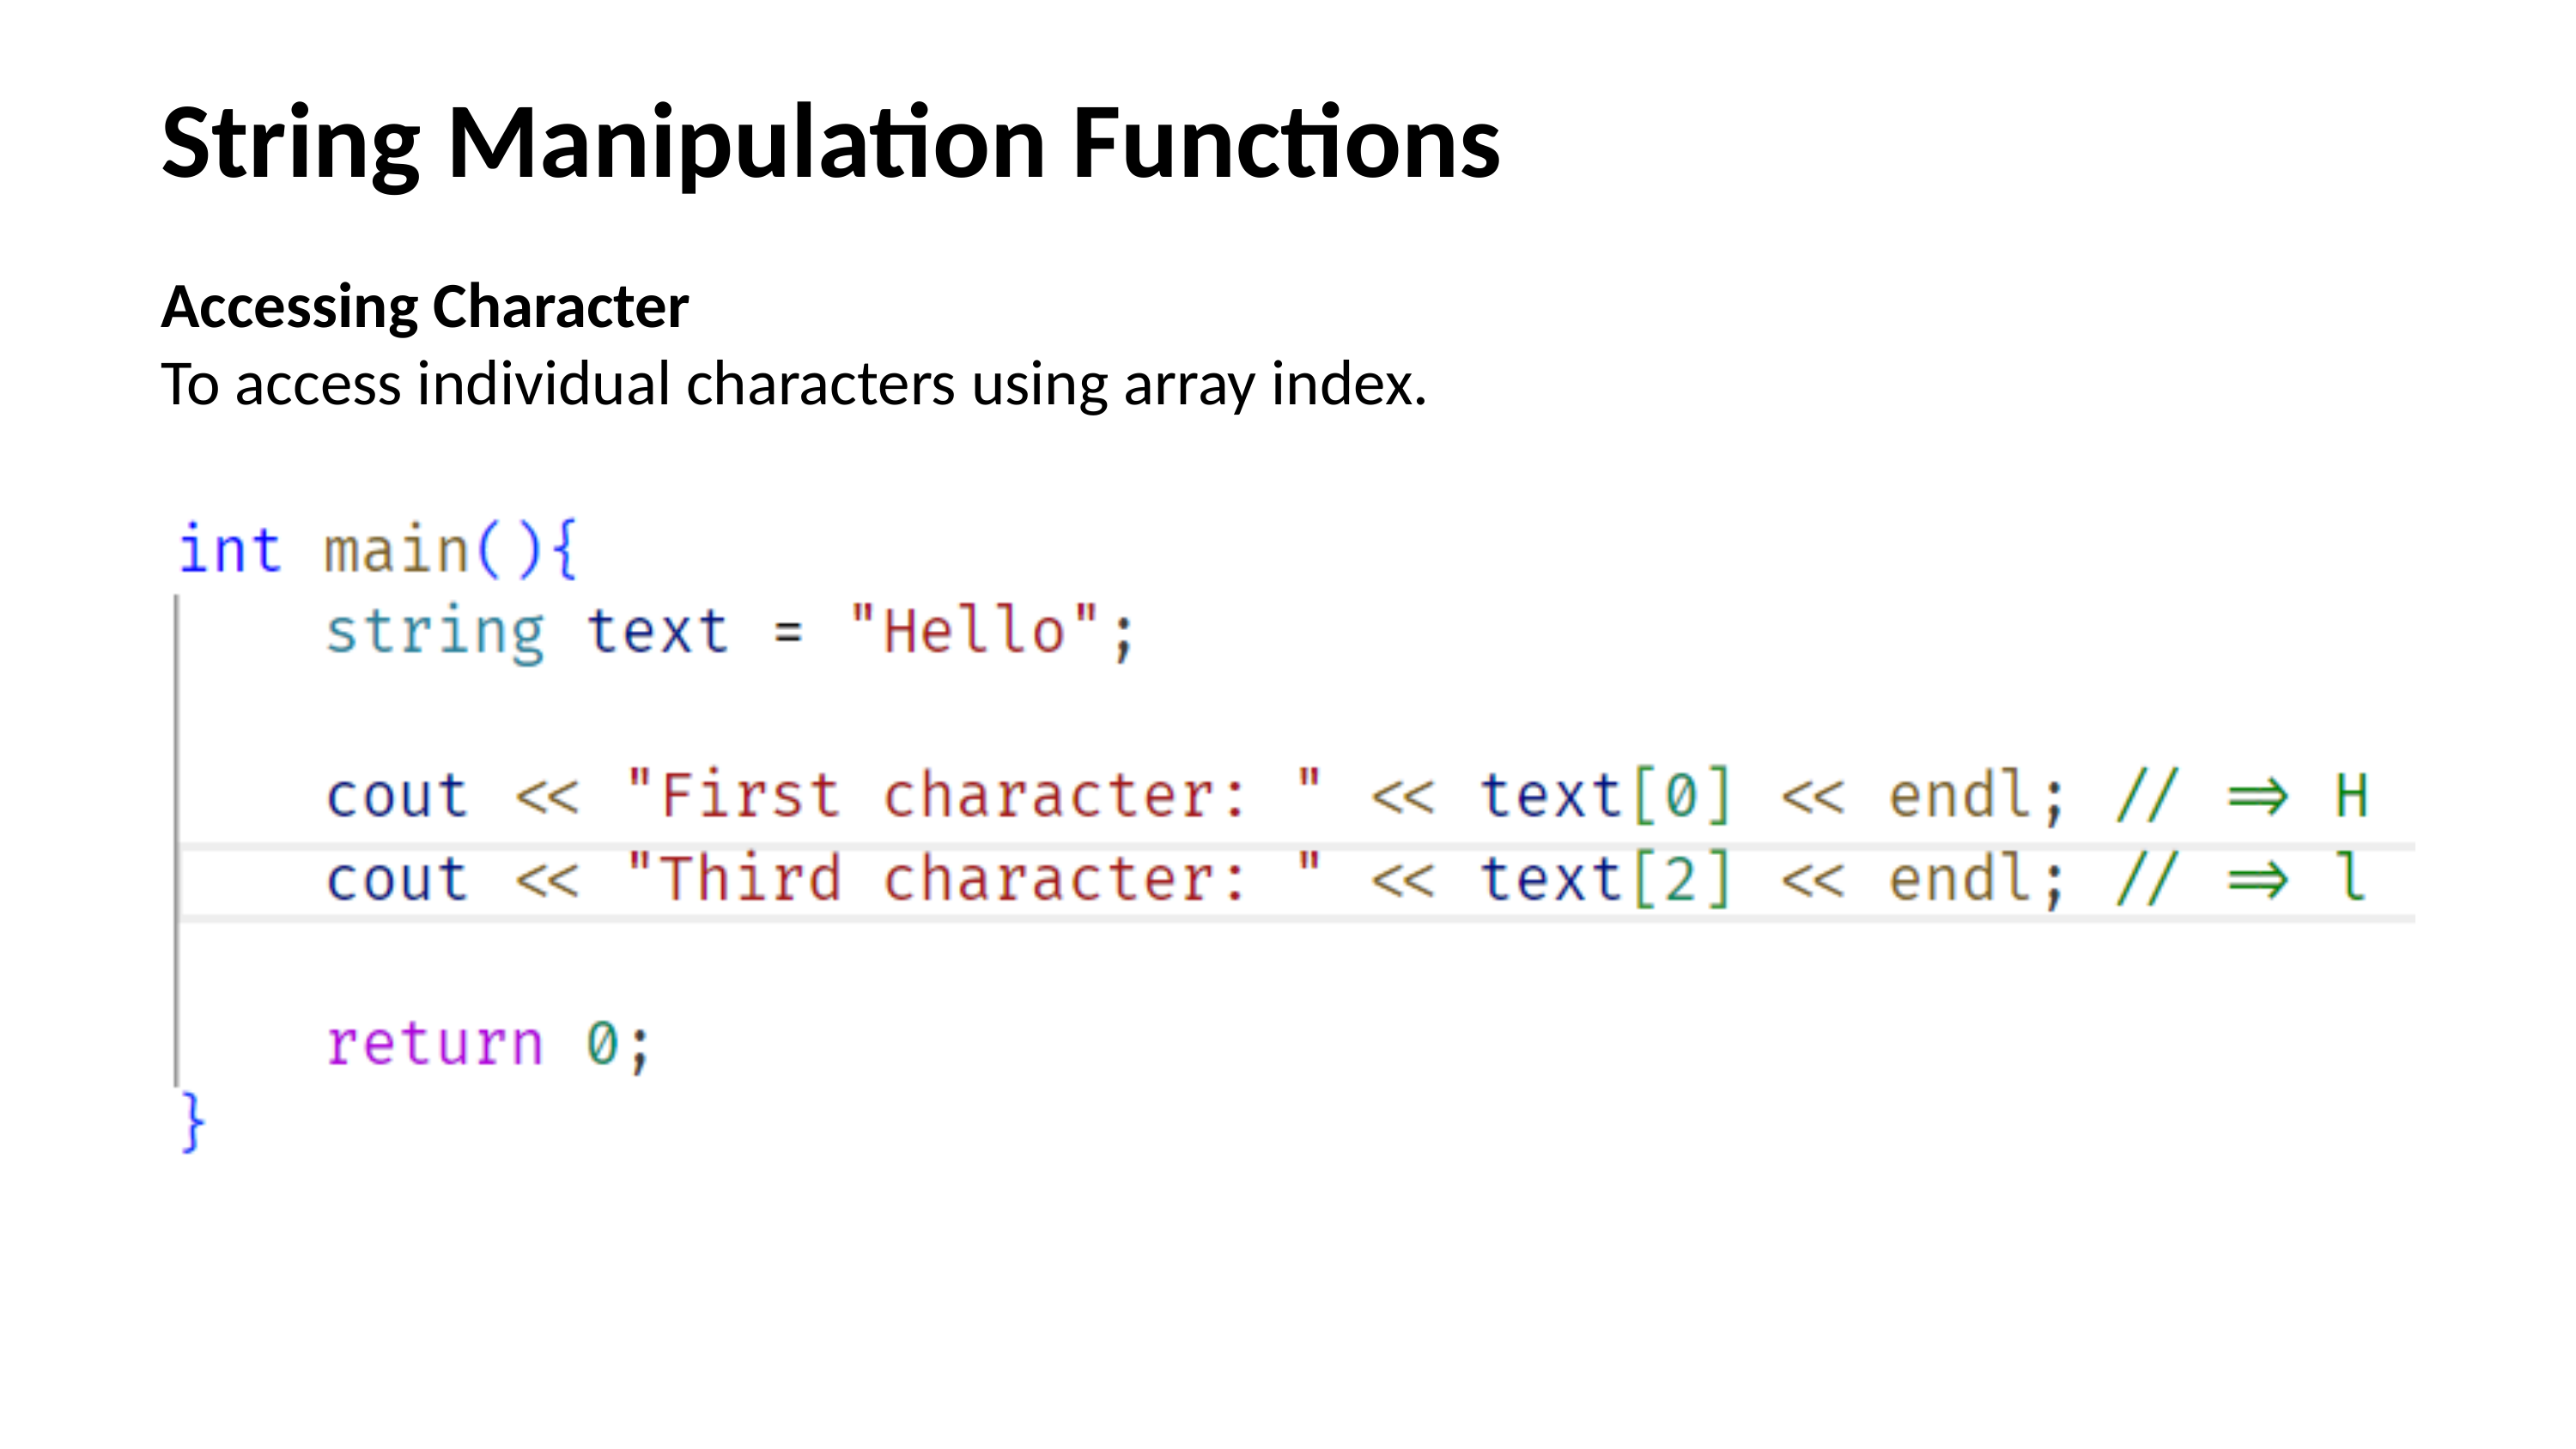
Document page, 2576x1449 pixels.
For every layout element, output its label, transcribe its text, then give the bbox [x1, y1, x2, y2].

picture [161, 509, 2415, 1186]
text_box String Manipulation Functions [161, 70, 1910, 199]
text_box Accessing Character To access individual characters using array index. [161, 263, 1975, 418]
